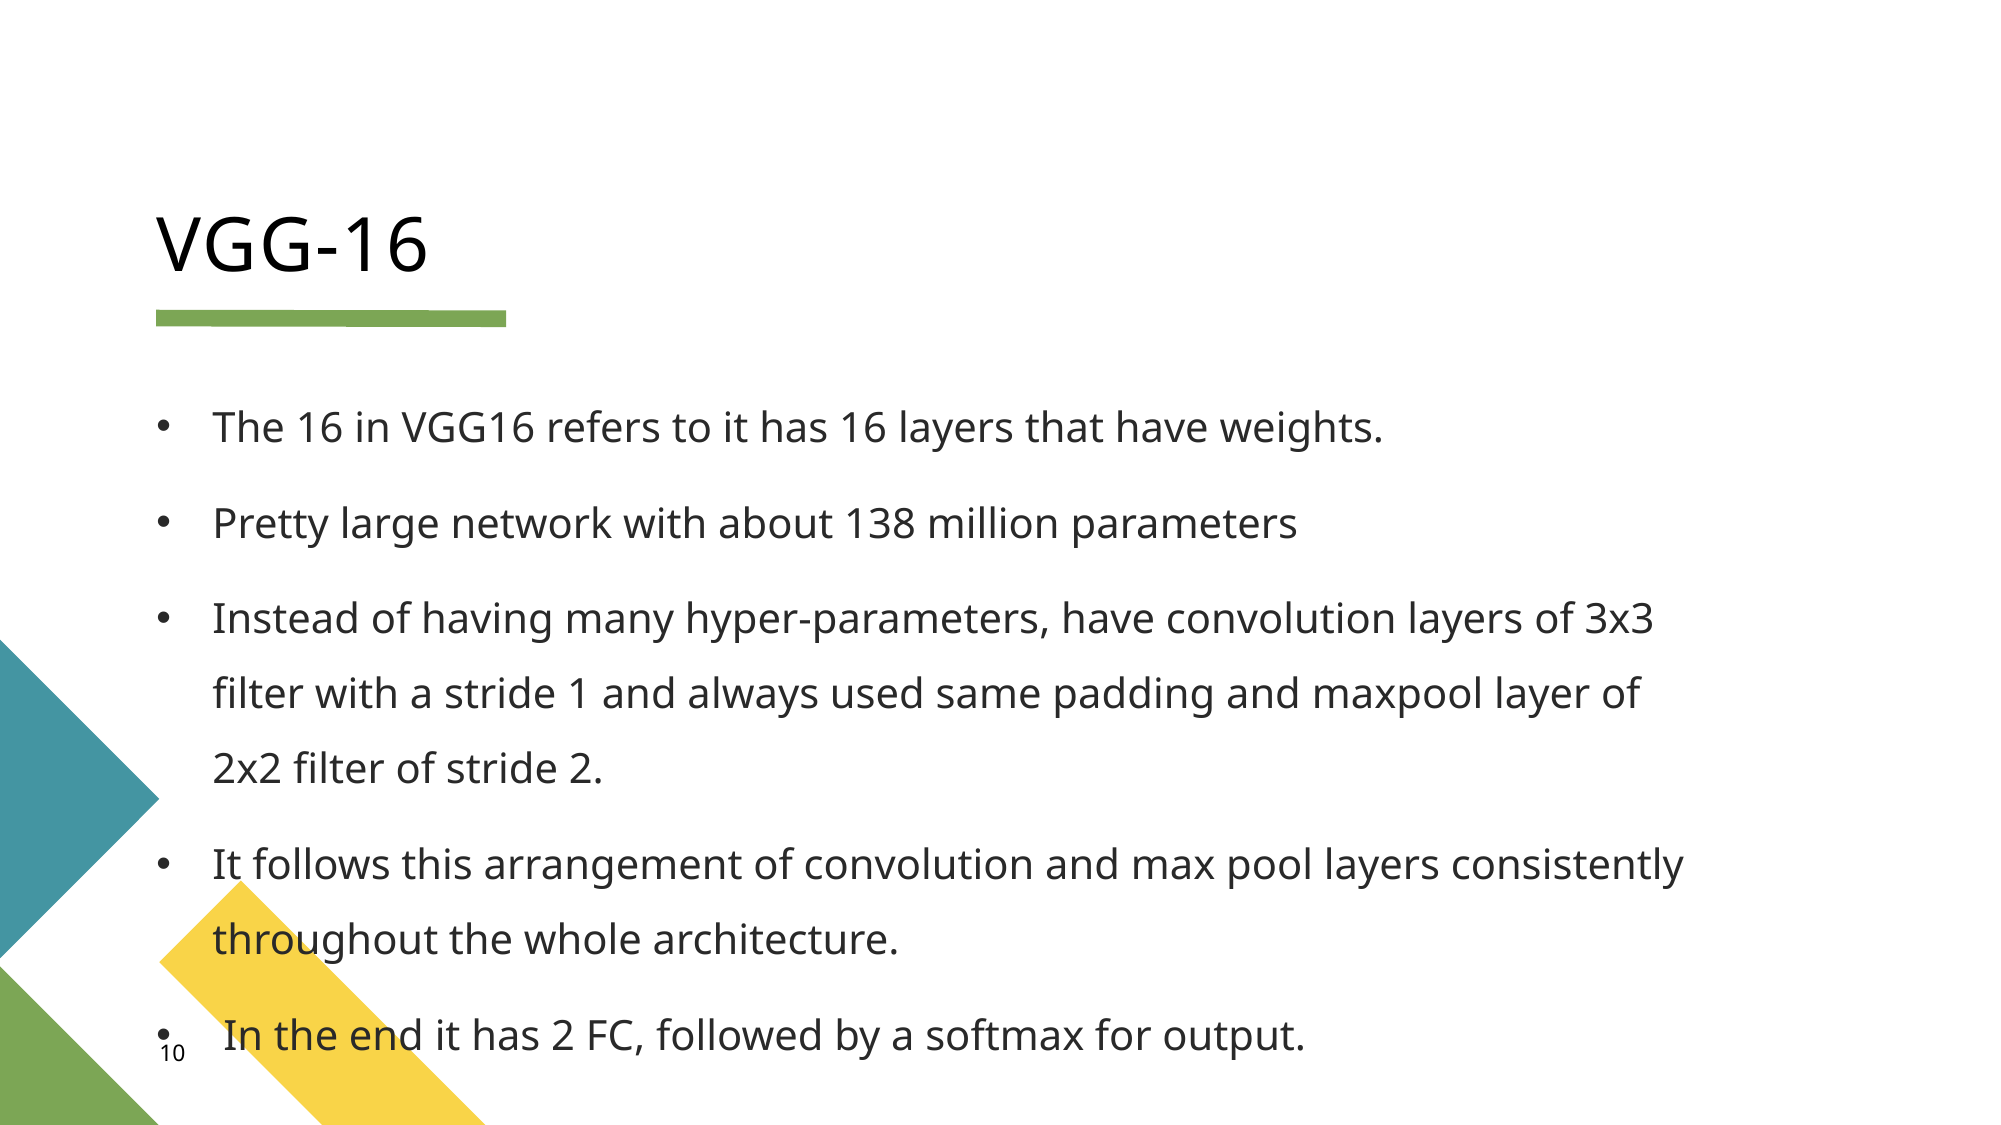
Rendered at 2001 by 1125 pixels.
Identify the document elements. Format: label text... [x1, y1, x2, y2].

list The 16 in VGG16 refers to it has 16 layers that have weights. Pretty large network with about 138 million parameters Instead of having many hyper-parameters, have convolution layers of 3x3 filter with a stride 1 and always used same padding and maxpool layer of 2x2 filter of stride 2. It follows this arrangement of convolution and max pool layers consistently throughout the whole architecture. In the end it has 2 FC, followed by a softmax for output. [156, 375, 1690, 619]
slide_number 10 [159, 1038, 246, 1080]
title VGG-16 [156, 187, 1321, 288]
